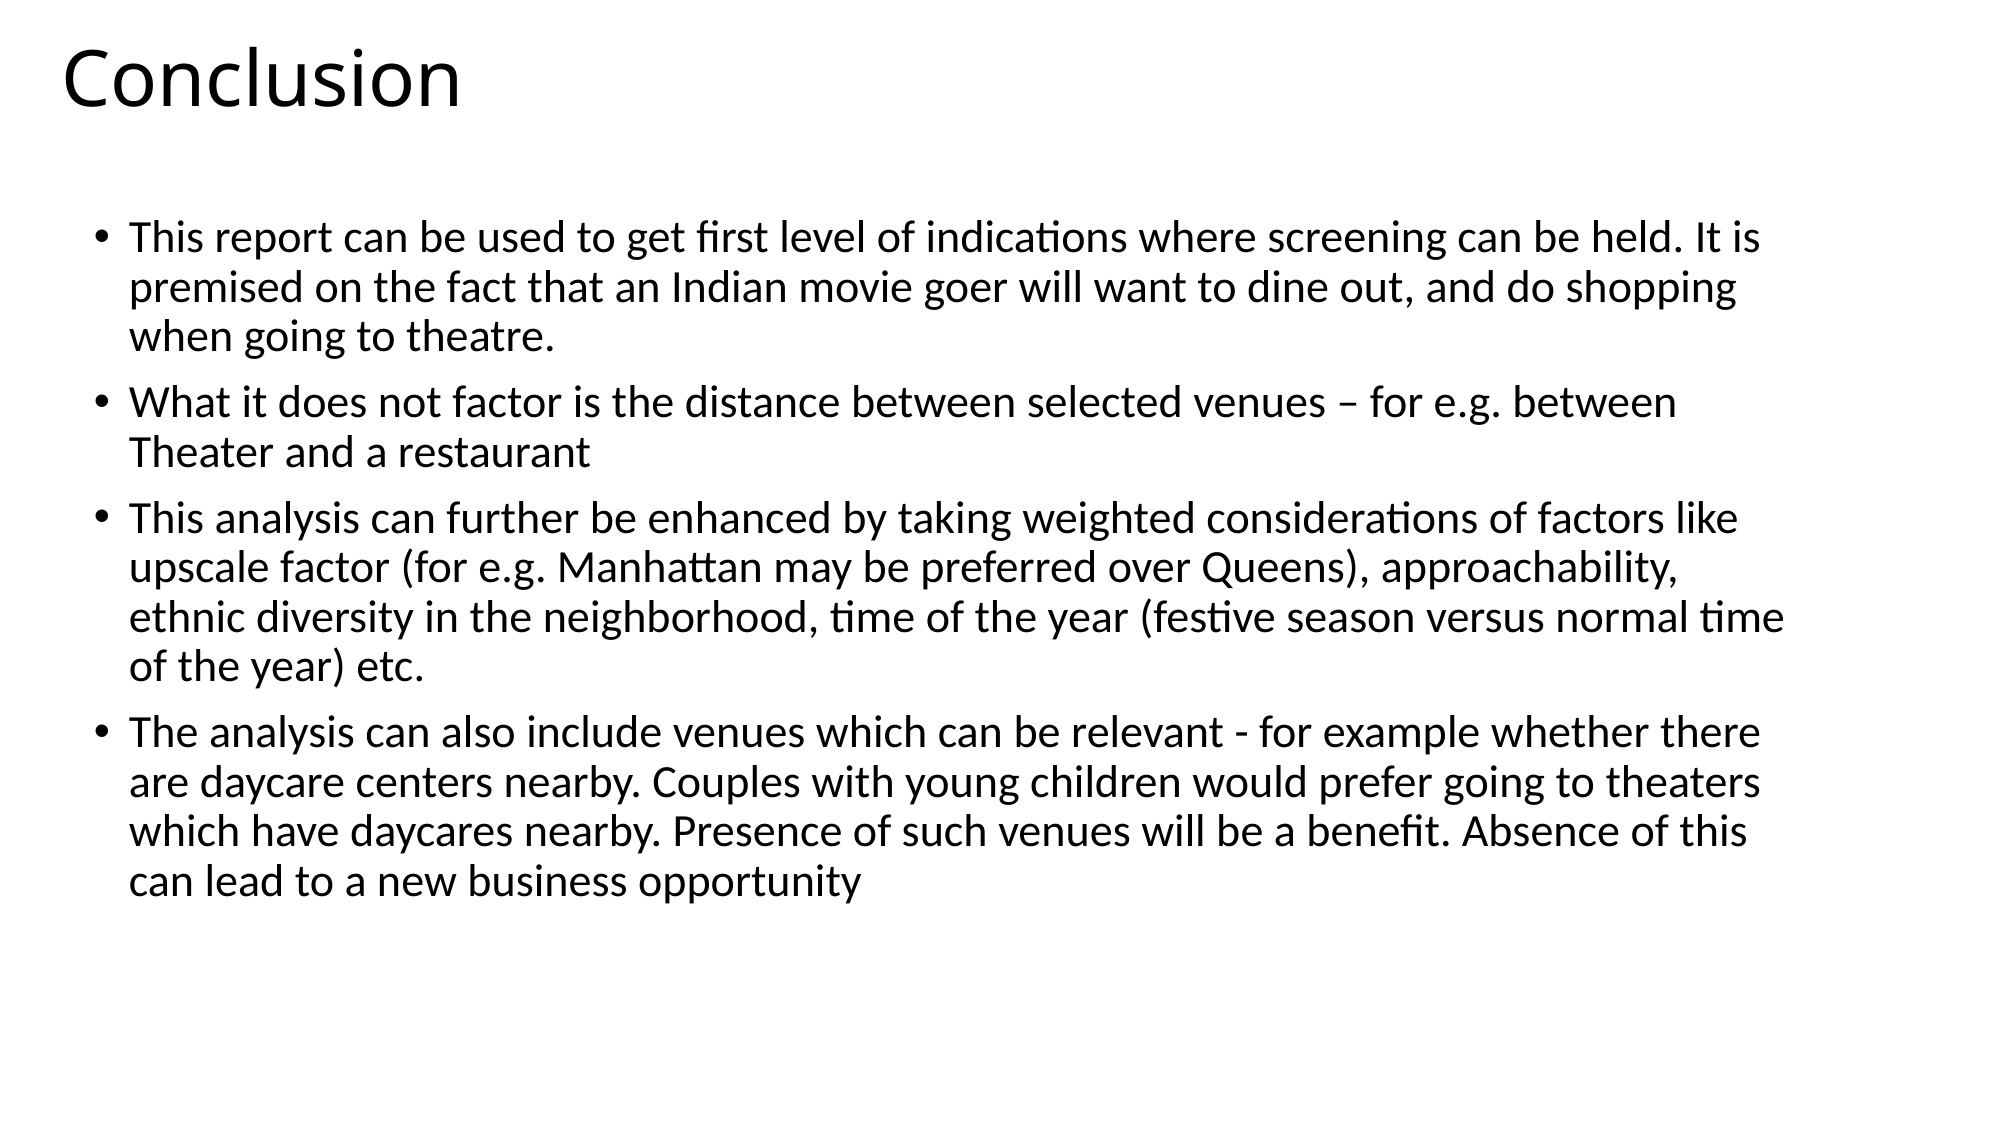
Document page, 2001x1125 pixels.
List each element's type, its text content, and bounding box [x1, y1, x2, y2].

list This report can be used to get first level of indications where screening can be held. It is premised on the fact that an Indian movie goer will want to dine out, and do shopping when going to theatre. What it does not factor is the distance between selected venues – for e.g. between Theater and a restaurant This analysis can further be enhanced by taking weighted considerations of factors like upscale factor (for e.g. Manhattan may be preferred over Queens), approachability, ethnic diversity in the neighborhood, time of the year (festive season versus normal time of the year) etc. The analysis can also include venues which can be relevant - for example whether there are daycare centers nearby. Couples with young children would prefer going to theaters which have daycares nearby. Presence of such venues will be a benefit. Absence of this can lead to a new business opportunity [79, 205, 1804, 920]
title Conclusion [46, 31, 1772, 131]
